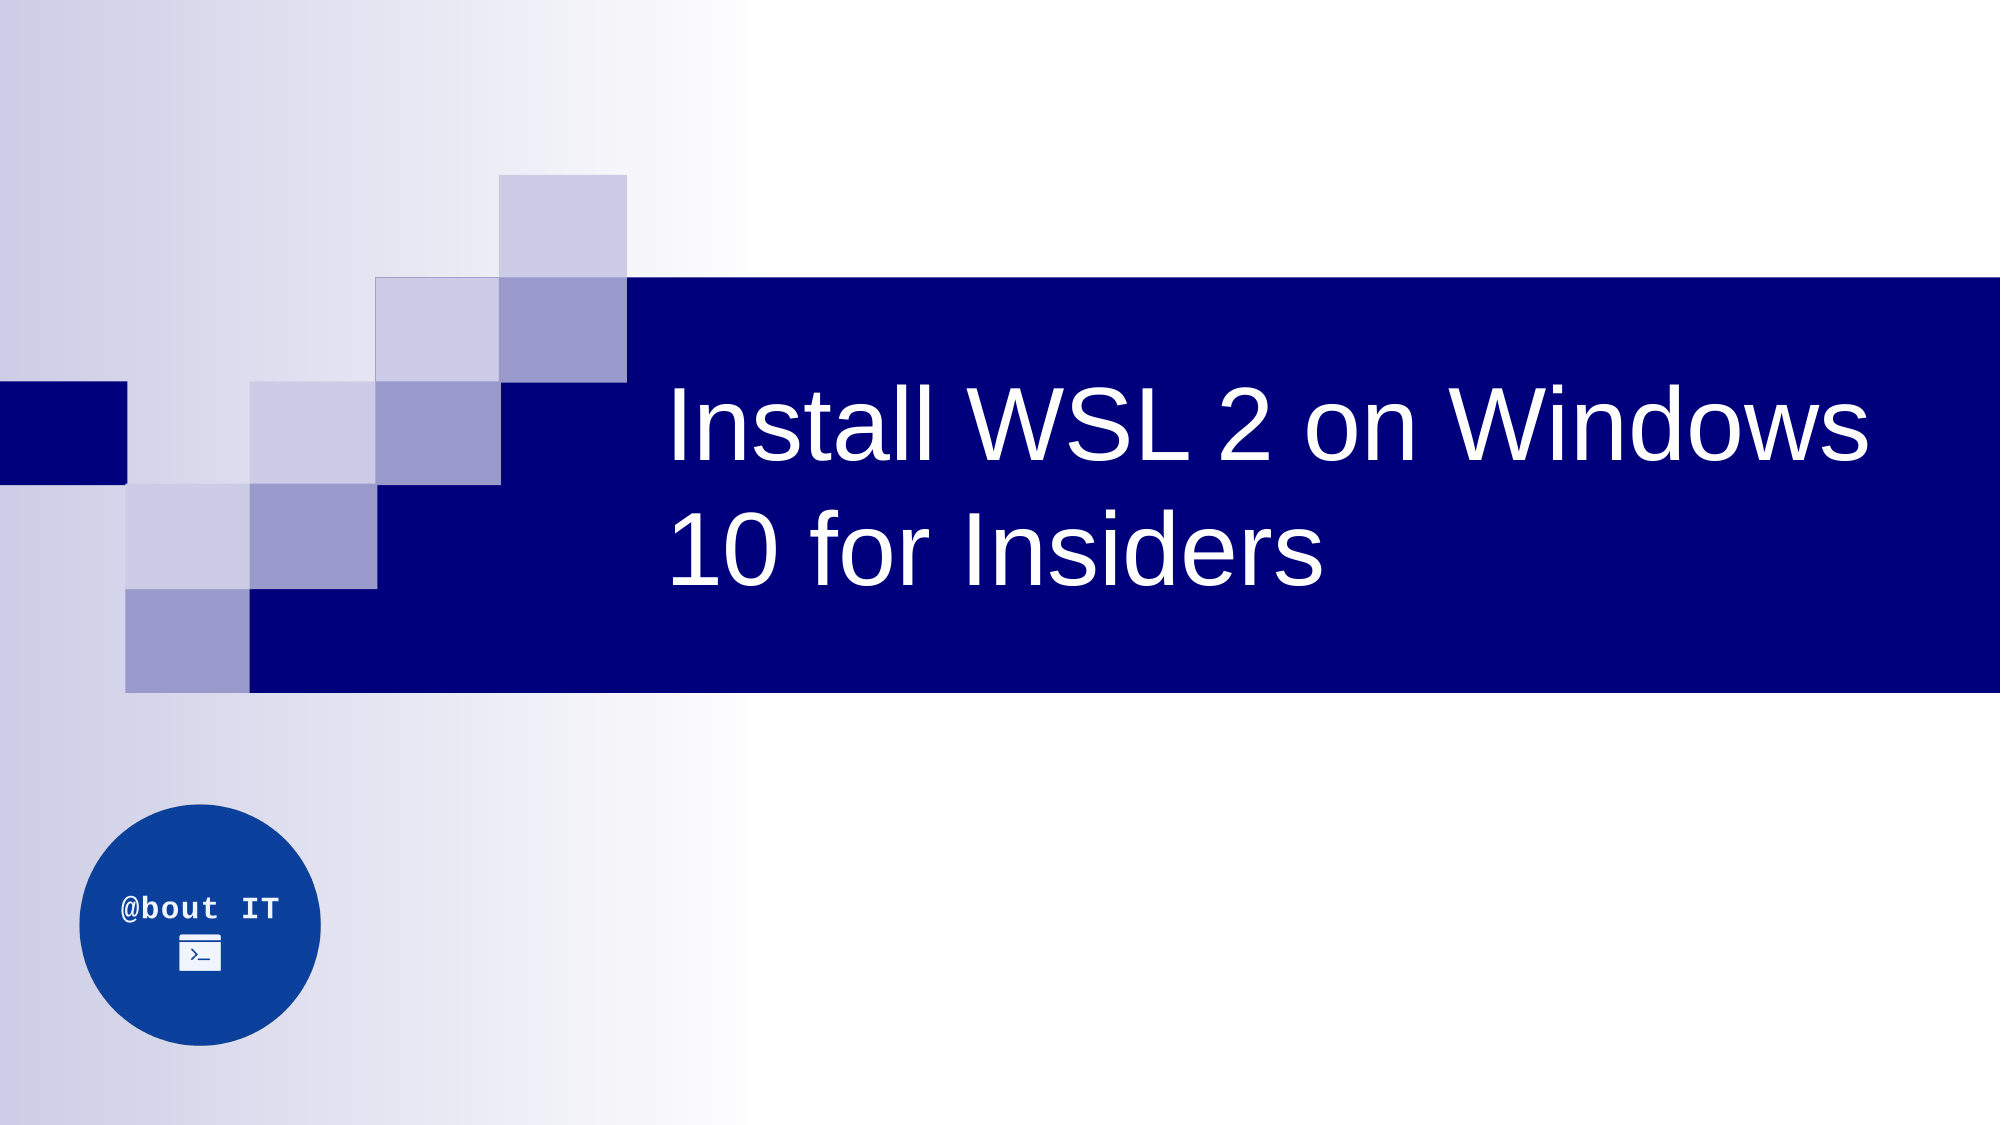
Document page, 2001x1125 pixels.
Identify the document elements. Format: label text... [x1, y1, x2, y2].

picture [62, 787, 338, 1063]
title Install WSL 2 on Windows 10 for Insiders [650, 299, 1967, 663]
